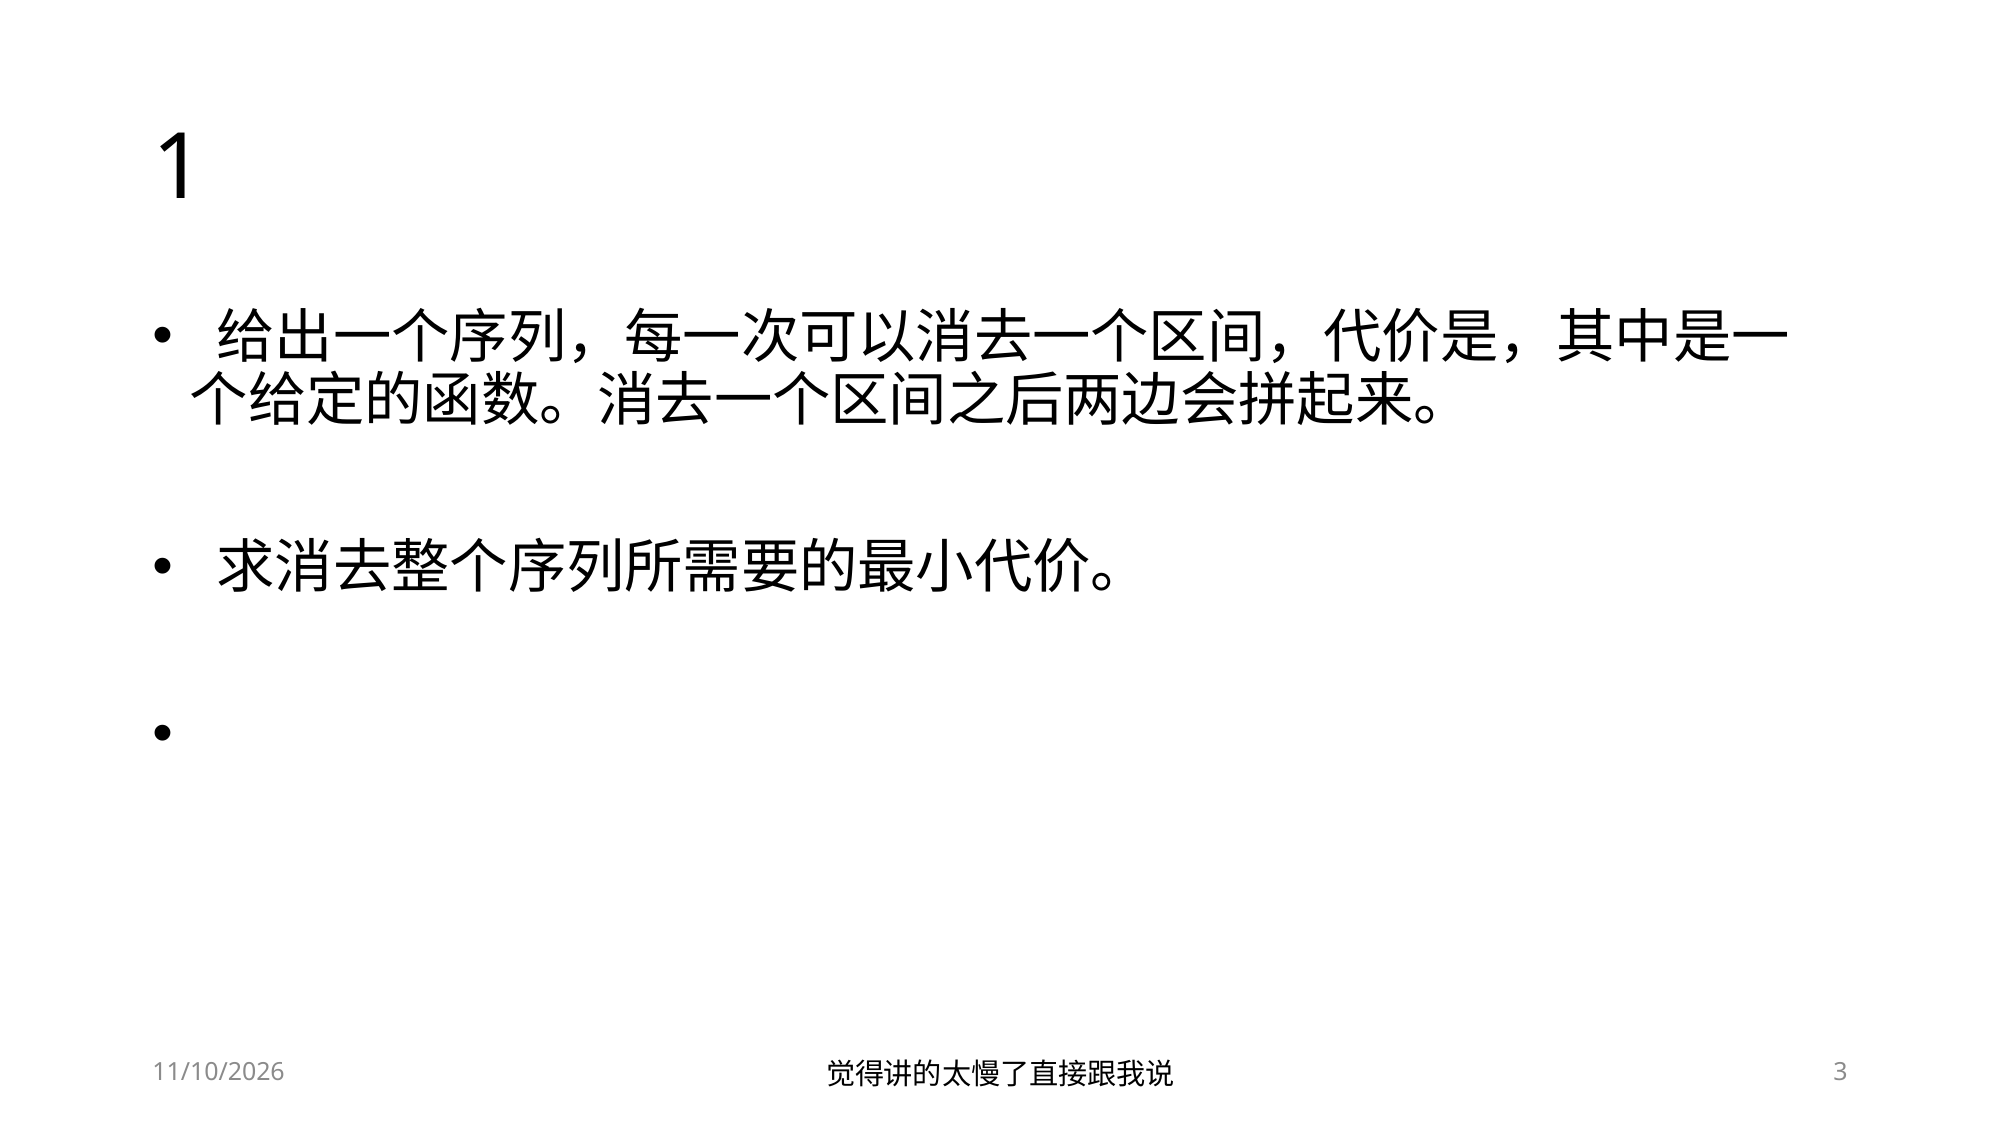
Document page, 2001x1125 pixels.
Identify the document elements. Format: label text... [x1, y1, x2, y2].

slide_number 3 [1412, 1042, 1863, 1103]
title 1 [137, 59, 1863, 278]
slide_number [137, 1042, 588, 1103]
footer 觉得讲的太慢了直接跟我说 [662, 1042, 1338, 1103]
